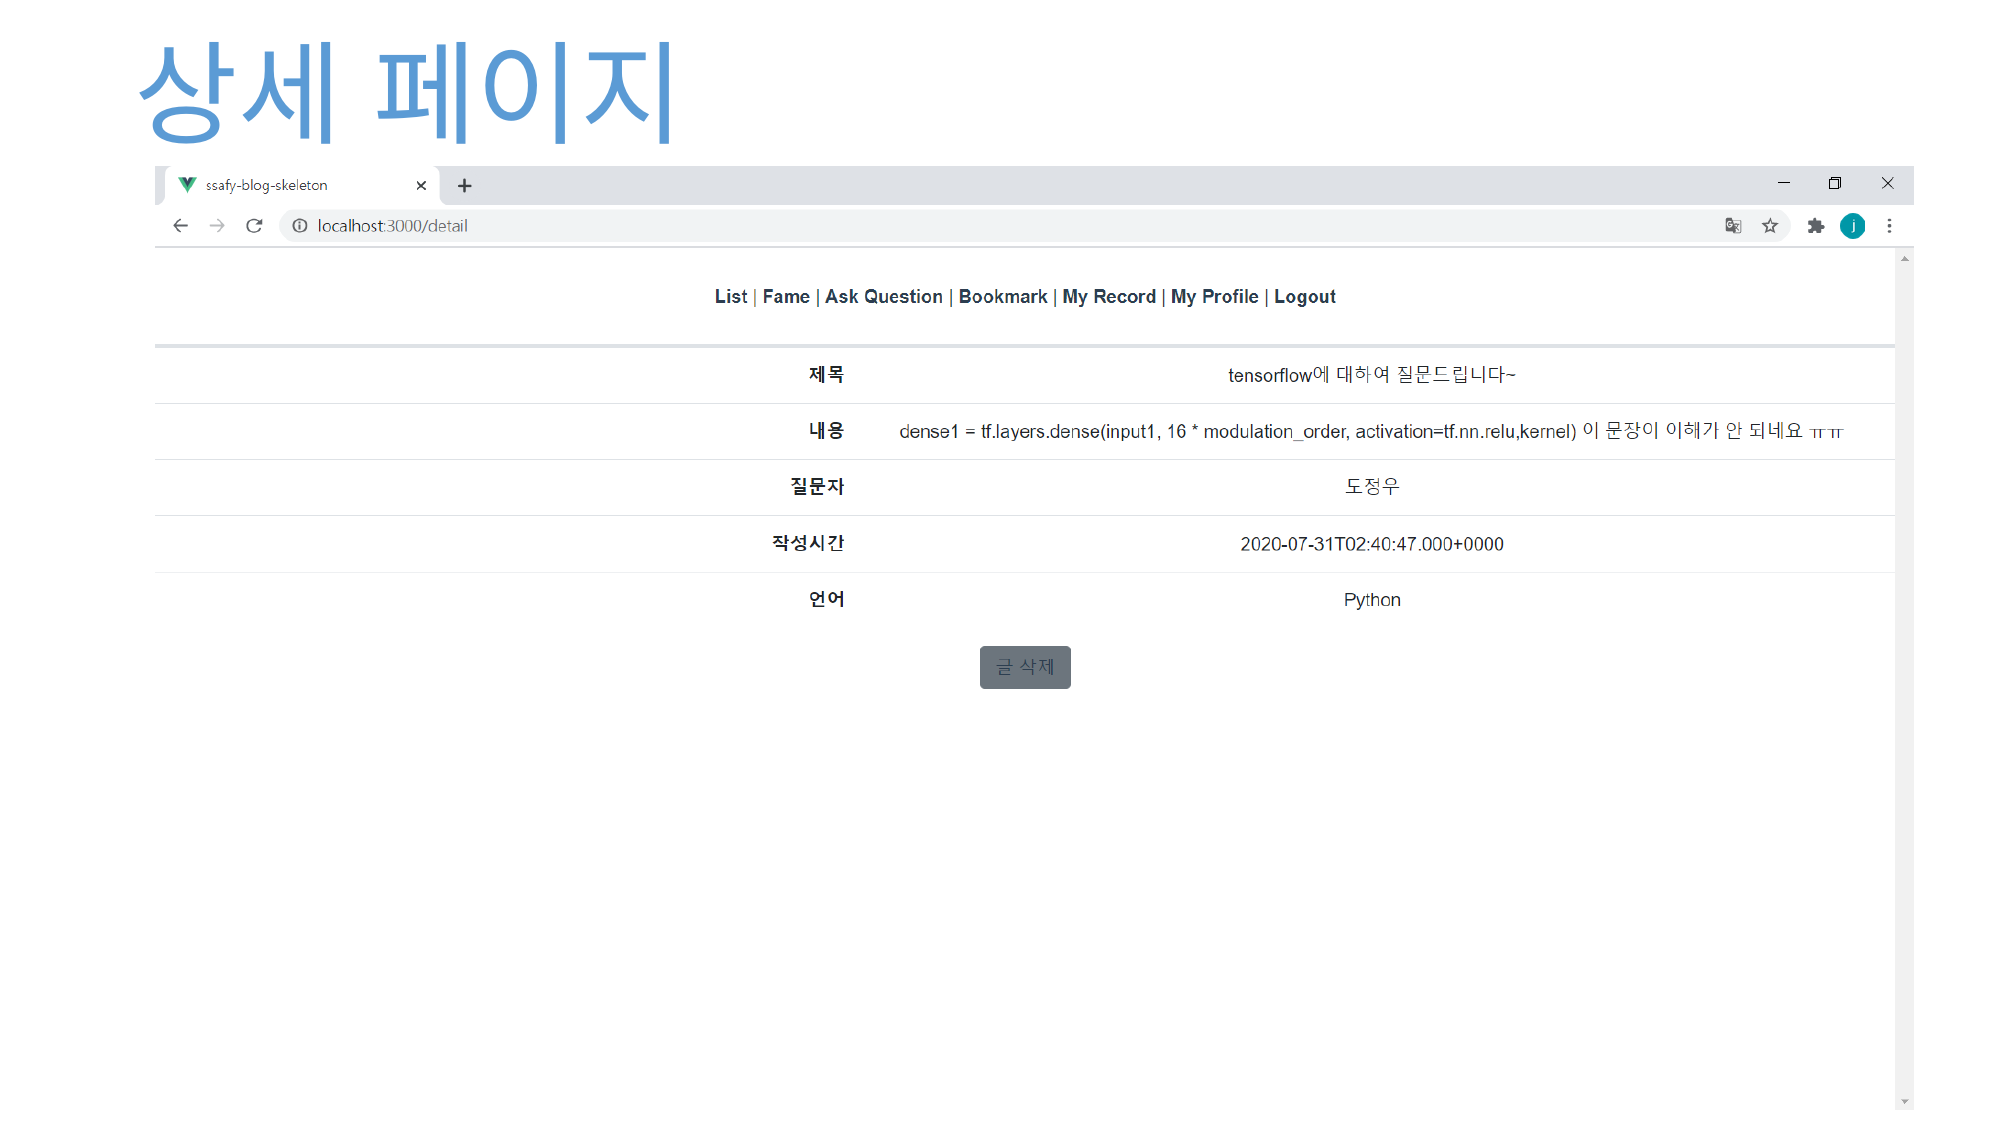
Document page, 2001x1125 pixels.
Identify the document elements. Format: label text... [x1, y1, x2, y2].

picture [154, 166, 1914, 1110]
text_box 상세 페이지 [119, 14, 699, 165]
